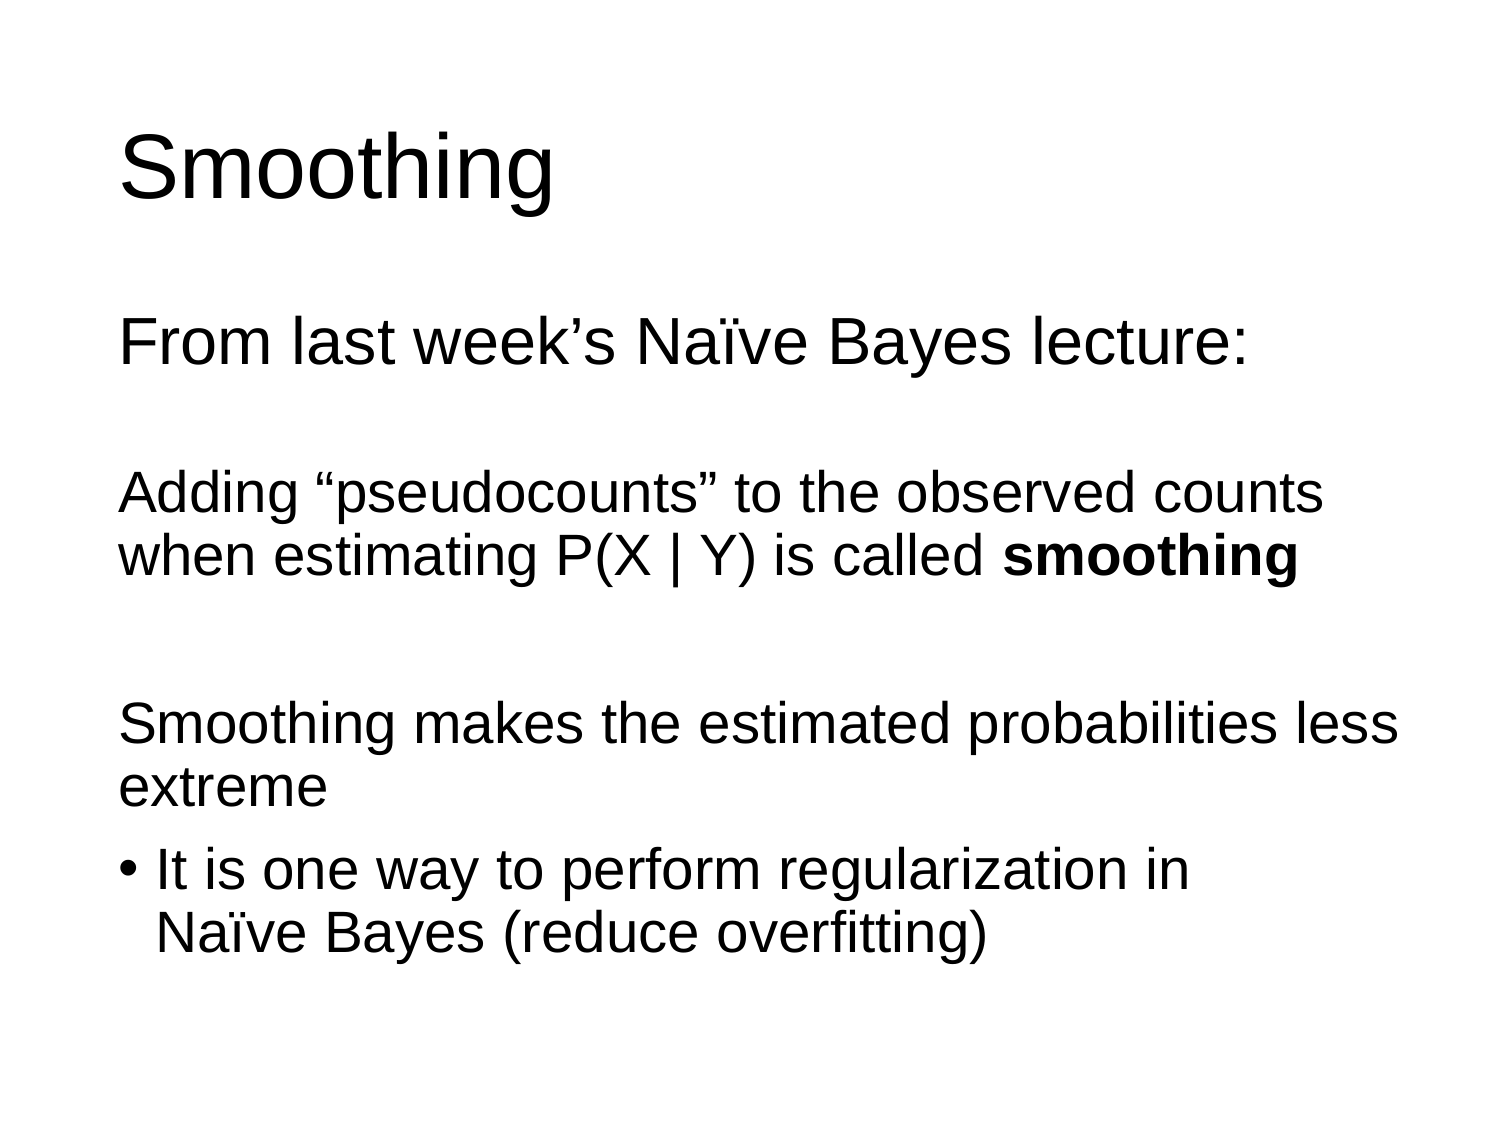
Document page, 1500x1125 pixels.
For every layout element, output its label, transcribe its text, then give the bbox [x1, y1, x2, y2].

list From last week’s Naïve Bayes lecture: Adding “pseudocounts” to the observed counts when estimating P(X | Y) is called smoothing Smoothing makes the estimated probabilities less extreme It is one way to perform regularization in Naïve Bayes (reduce overfitting) [103, 299, 1428, 1125]
title Smoothing [103, 59, 1397, 278]
